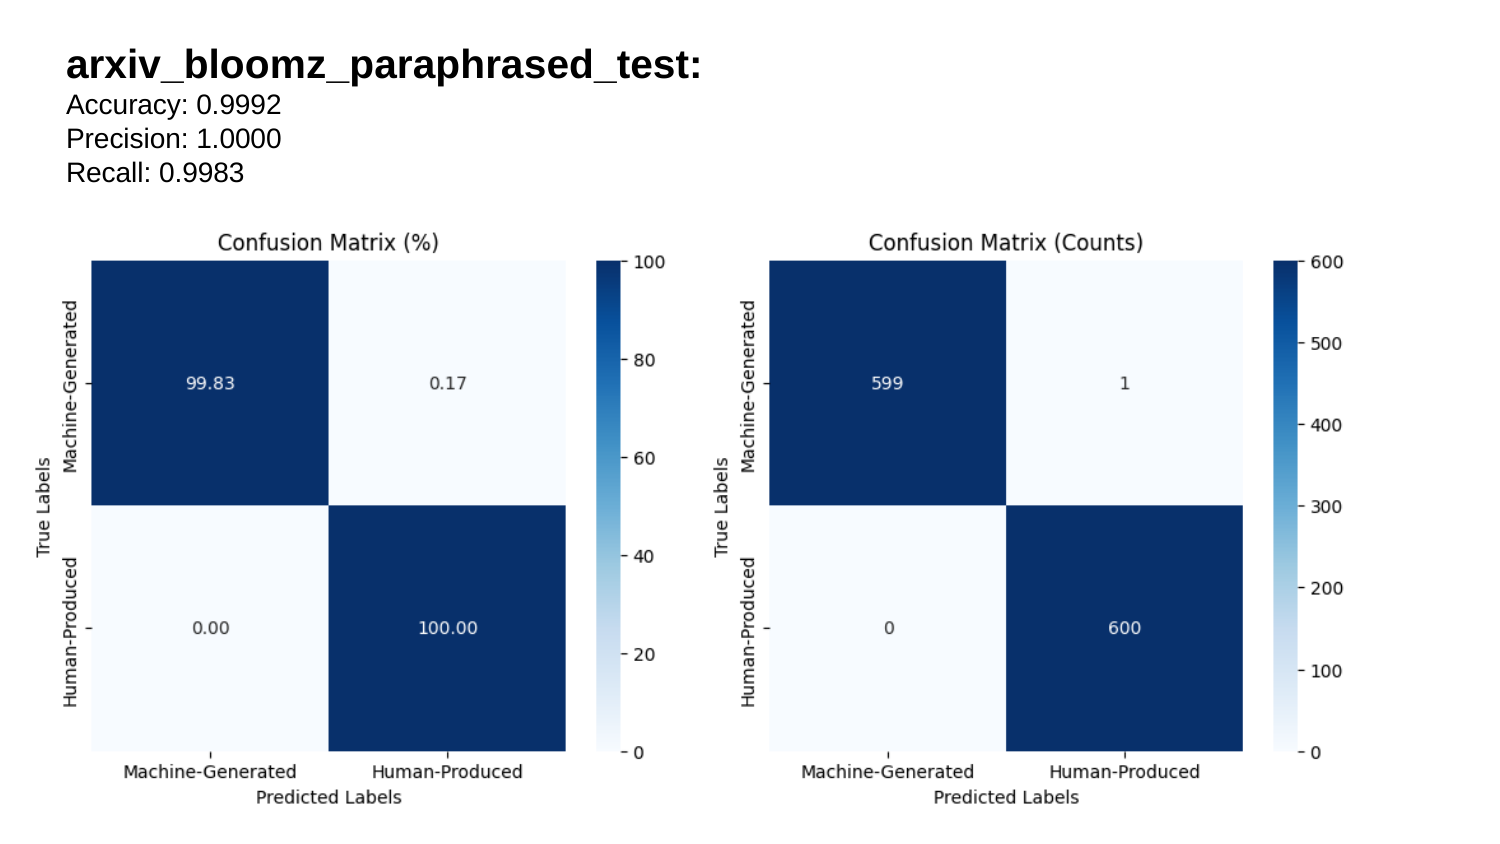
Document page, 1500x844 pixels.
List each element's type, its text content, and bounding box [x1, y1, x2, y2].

title arxiv_bloomz_paraphrased_test: Accuracy: 0.9992 Precision: 1.0000 Recall: 0.9983 [51, 23, 1449, 197]
picture [702, 220, 1355, 819]
picture [24, 220, 678, 819]
